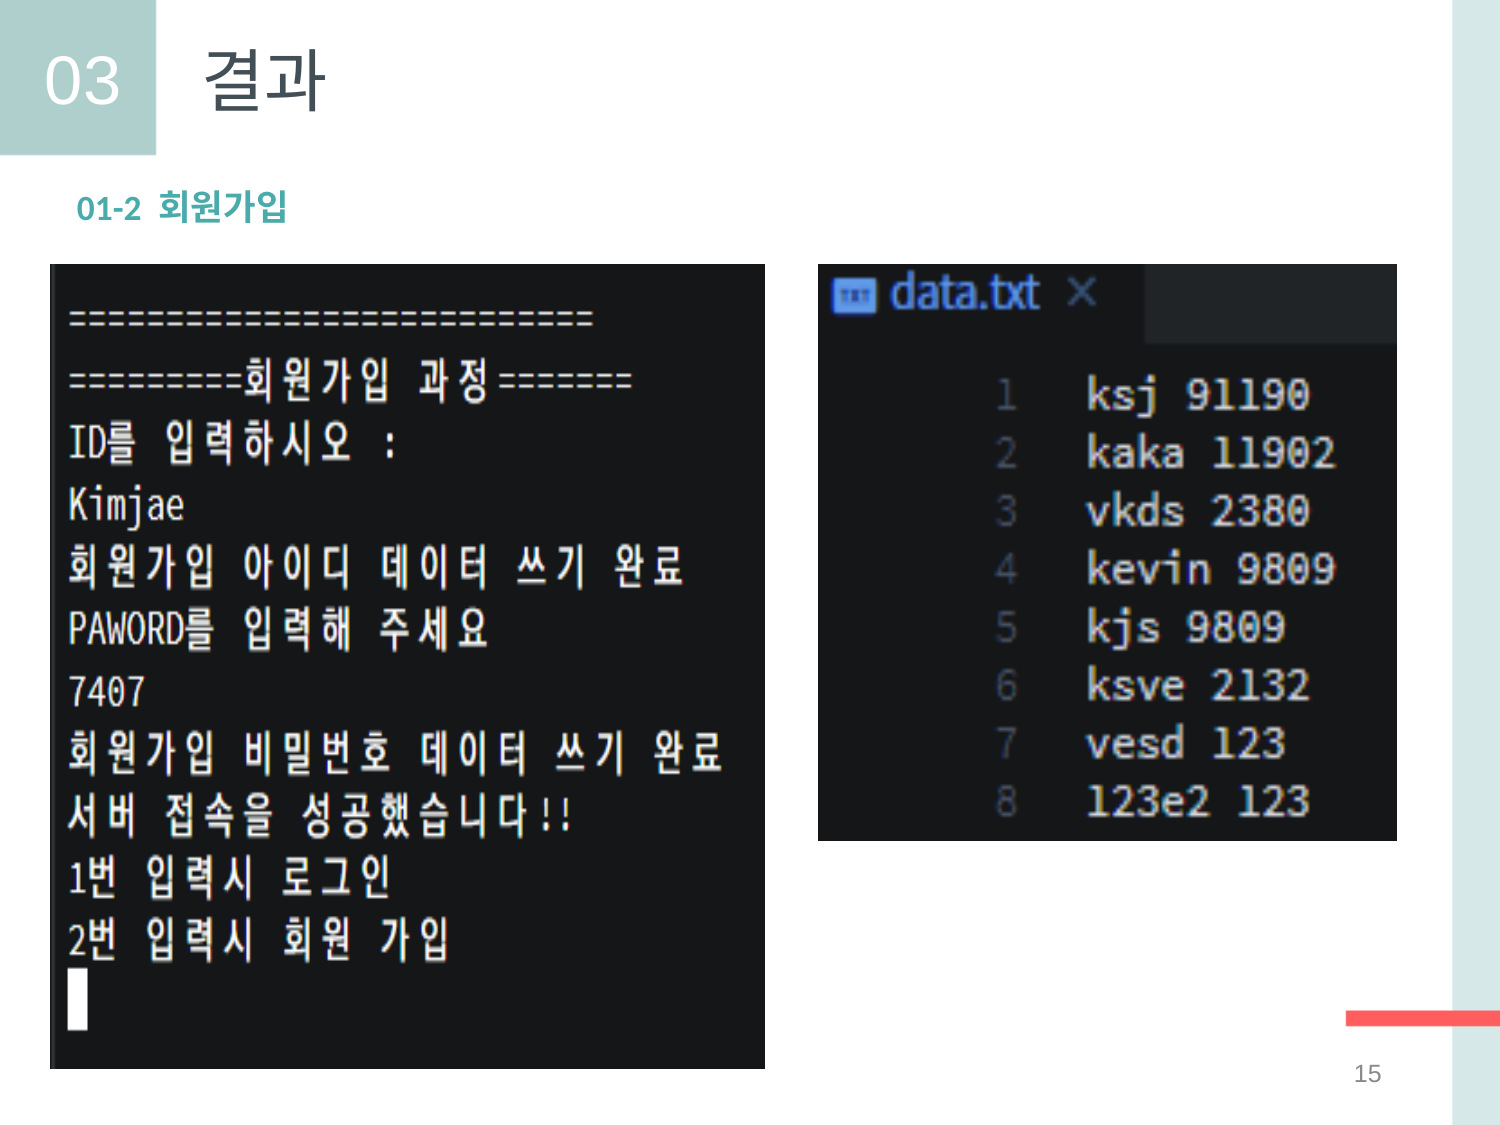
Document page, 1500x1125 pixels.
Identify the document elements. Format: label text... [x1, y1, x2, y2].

text_box 01-2 회원가입 [61, 169, 699, 243]
picture [0, 0, 1500, 1125]
text_box 결과 [186, 46, 1080, 128]
text_box 03 [22, 44, 144, 126]
text_box ‹#› [1059, 1042, 1397, 1103]
